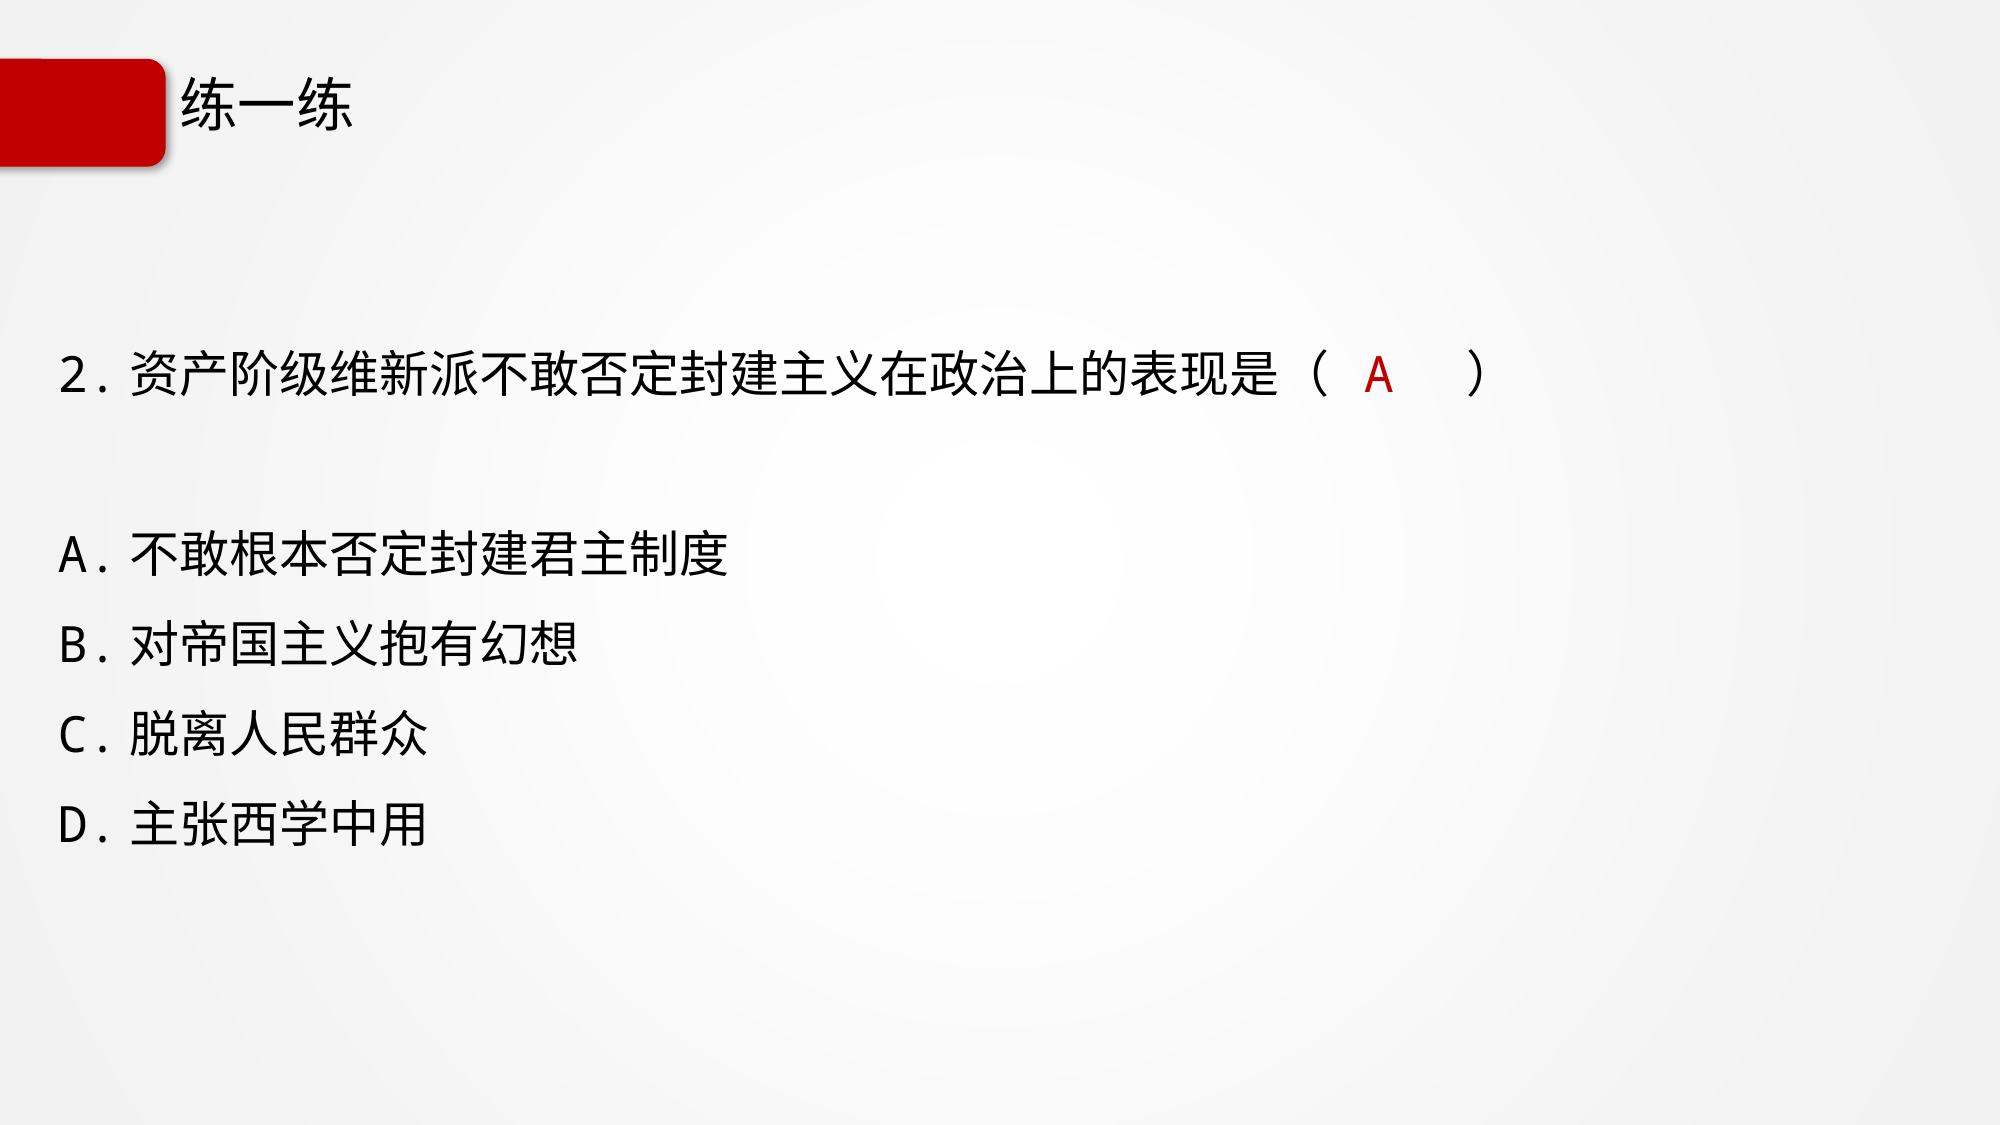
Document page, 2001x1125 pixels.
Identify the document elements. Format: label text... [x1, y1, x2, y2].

text_box [0, 58, 166, 167]
picture [0, 0, 2000, 1125]
list 2.资产阶级维新派不敢否定封建主义在政治上的表现是（ A ） A.不敢根本否定封建君主制度 B.对帝国主义抱有幻想 C.脱离人民群众 D.主张西学中用 [42, 304, 1923, 921]
title 练一练 [165, 62, 1837, 153]
